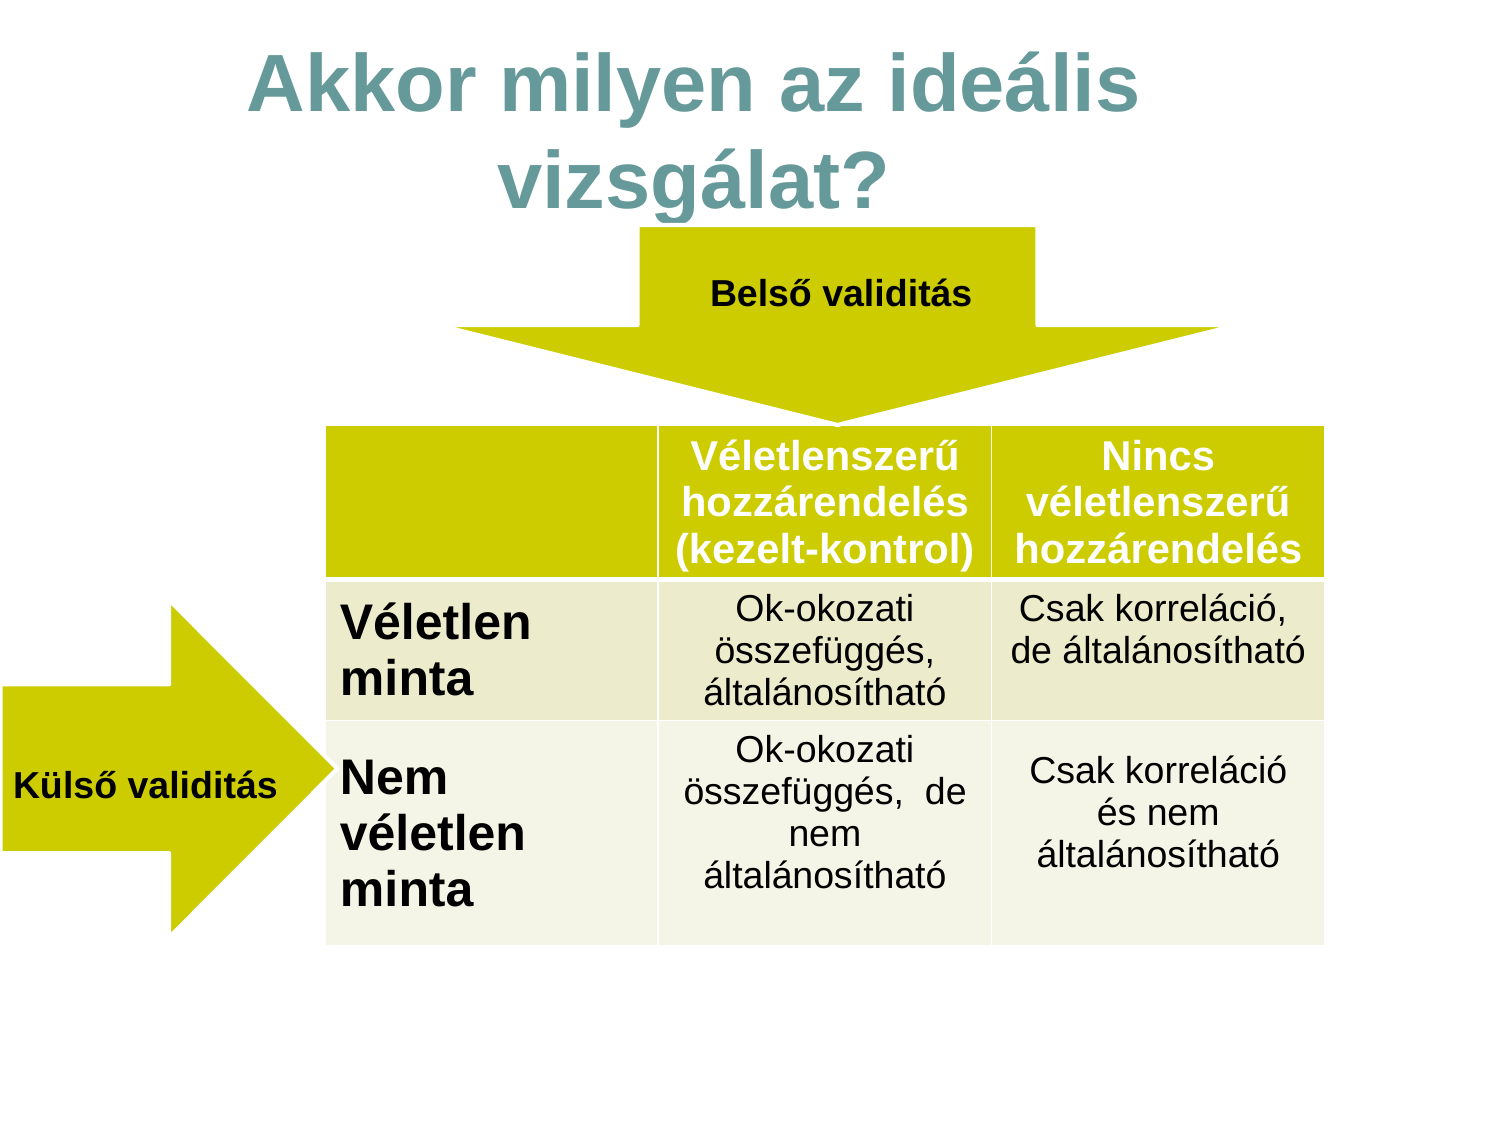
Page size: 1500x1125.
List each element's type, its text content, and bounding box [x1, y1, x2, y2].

table_header Nincs véletlenszerű hozzárendelés [992, 426, 1324, 577]
table_cell Véletlen minta [326, 582, 657, 720]
table_header Véletlenszerű hozzárendelés (kezelt-kontrol) [659, 426, 991, 577]
text_box Belső validitás [695, 261, 988, 322]
table_header [326, 426, 657, 577]
table_cell Ok-okozati összefüggés, általánosítható [659, 582, 991, 720]
table_cell Csak korreláció, de általánosítható [992, 582, 1324, 720]
text_box [435, 222, 1240, 428]
table_cell Ok-okozati összefüggés, de nem általánosítható [659, 721, 991, 945]
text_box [0, 599, 338, 938]
table_cell Nem véletlen minta [338, 721, 657, 945]
title Akkor milyen az ideális vizsgálat? [74, 19, 1313, 233]
table_cell Csak korreláció és nem általánosítható [992, 721, 1324, 945]
